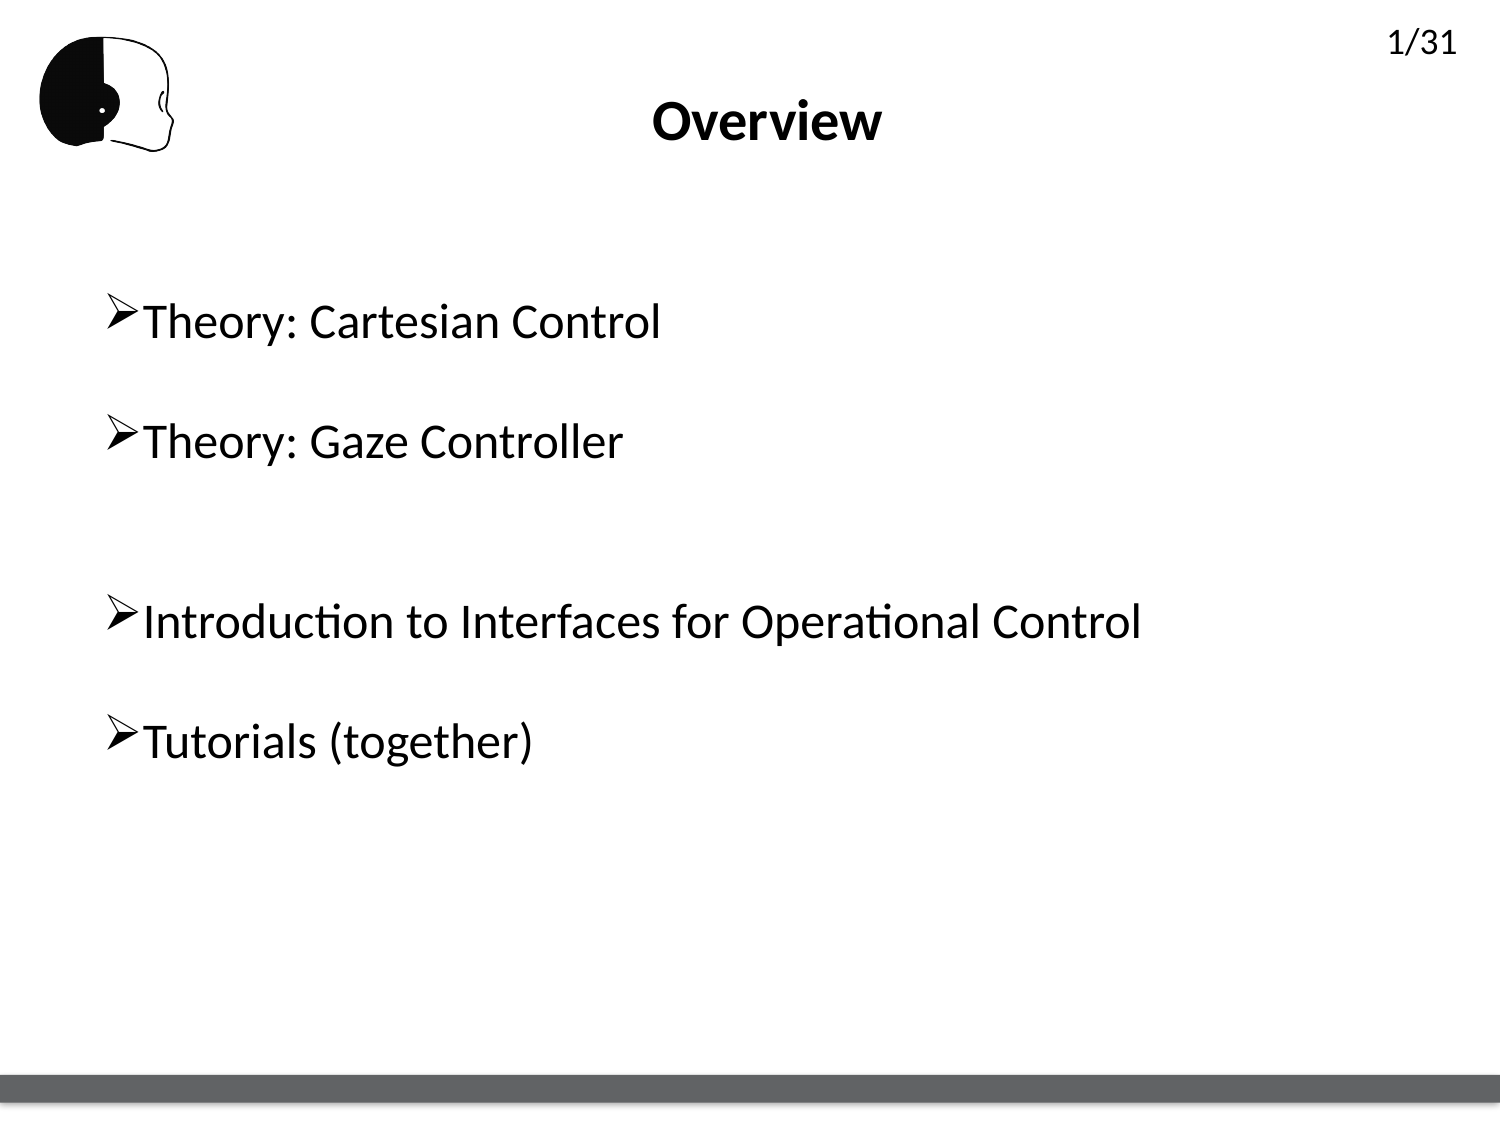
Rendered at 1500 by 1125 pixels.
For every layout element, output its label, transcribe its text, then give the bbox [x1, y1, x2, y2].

text_box Theory: Cartesian Control Theory: Gaze Controller Introduction to Interfaces for Operational Control Tutorials (together) [88, 220, 1258, 836]
picture [38, 27, 176, 165]
text_box Overview [301, 75, 1235, 160]
